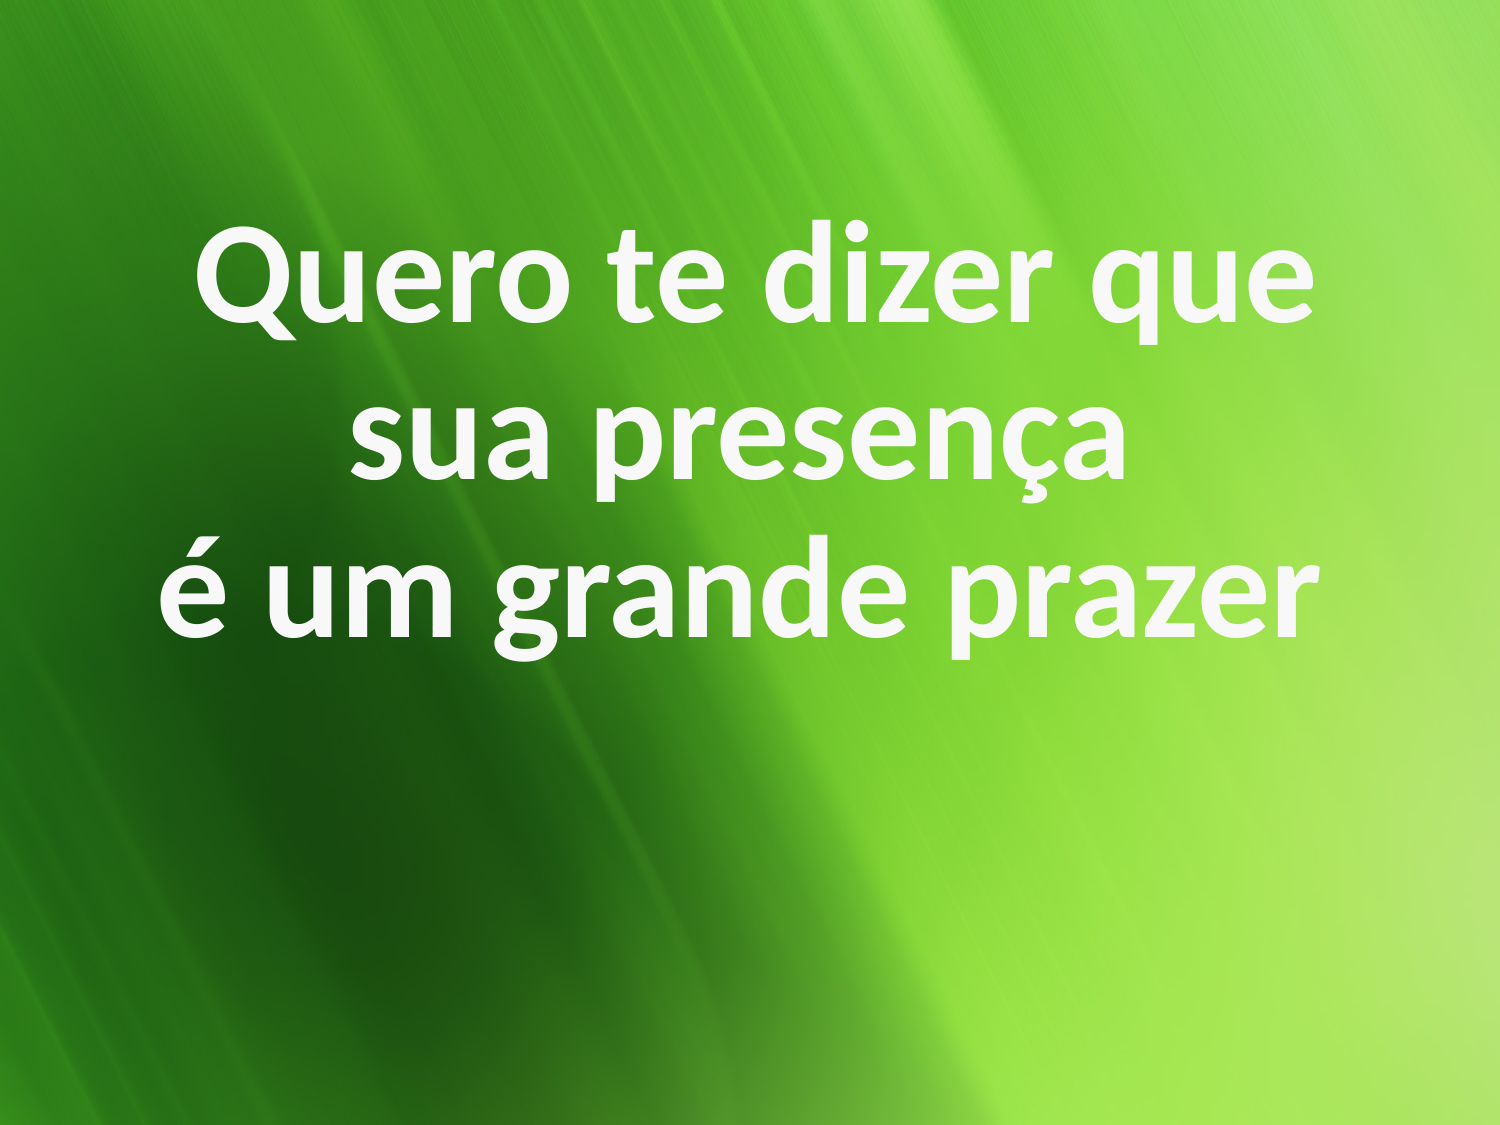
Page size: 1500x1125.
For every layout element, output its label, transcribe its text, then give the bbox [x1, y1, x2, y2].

subtitle Quero te dizer que sua presença é um grande prazer [112, 189, 1400, 752]
picture [0, 0, 1500, 1125]
